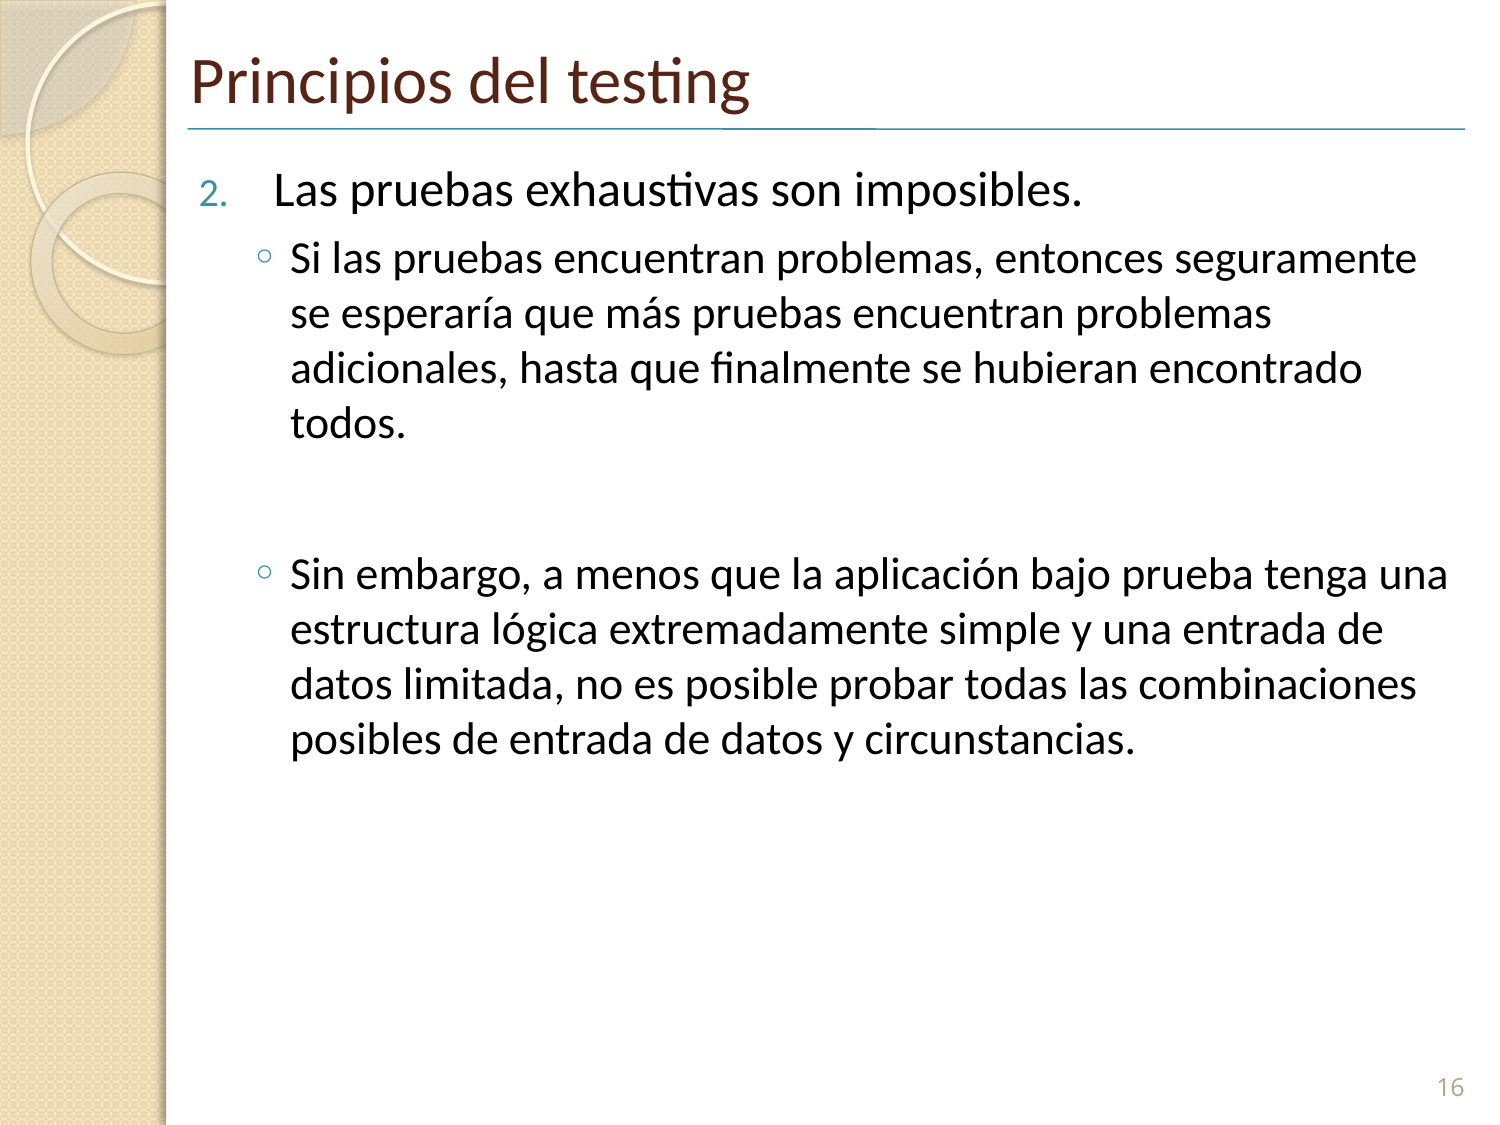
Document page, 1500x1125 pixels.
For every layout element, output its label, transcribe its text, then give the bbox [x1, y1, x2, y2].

list Las pruebas exhaustivas son imposibles. Si las pruebas encuentran problemas, entonces seguramente se esperaría que más pruebas encuentran problemas adicionales, hasta que finalmente se hubieran encontrado todos. Sin embargo, a menos que la aplicación bajo prueba tenga una estructura lógica extremadamente simple y una entrada de datos limitada, no es posible probar todas las combinaciones posibles de entrada de datos y circunstancias. [169, 148, 1483, 1048]
slide_number 16 [1413, 1034, 1488, 1113]
title Principios del testing [175, 23, 1466, 131]
